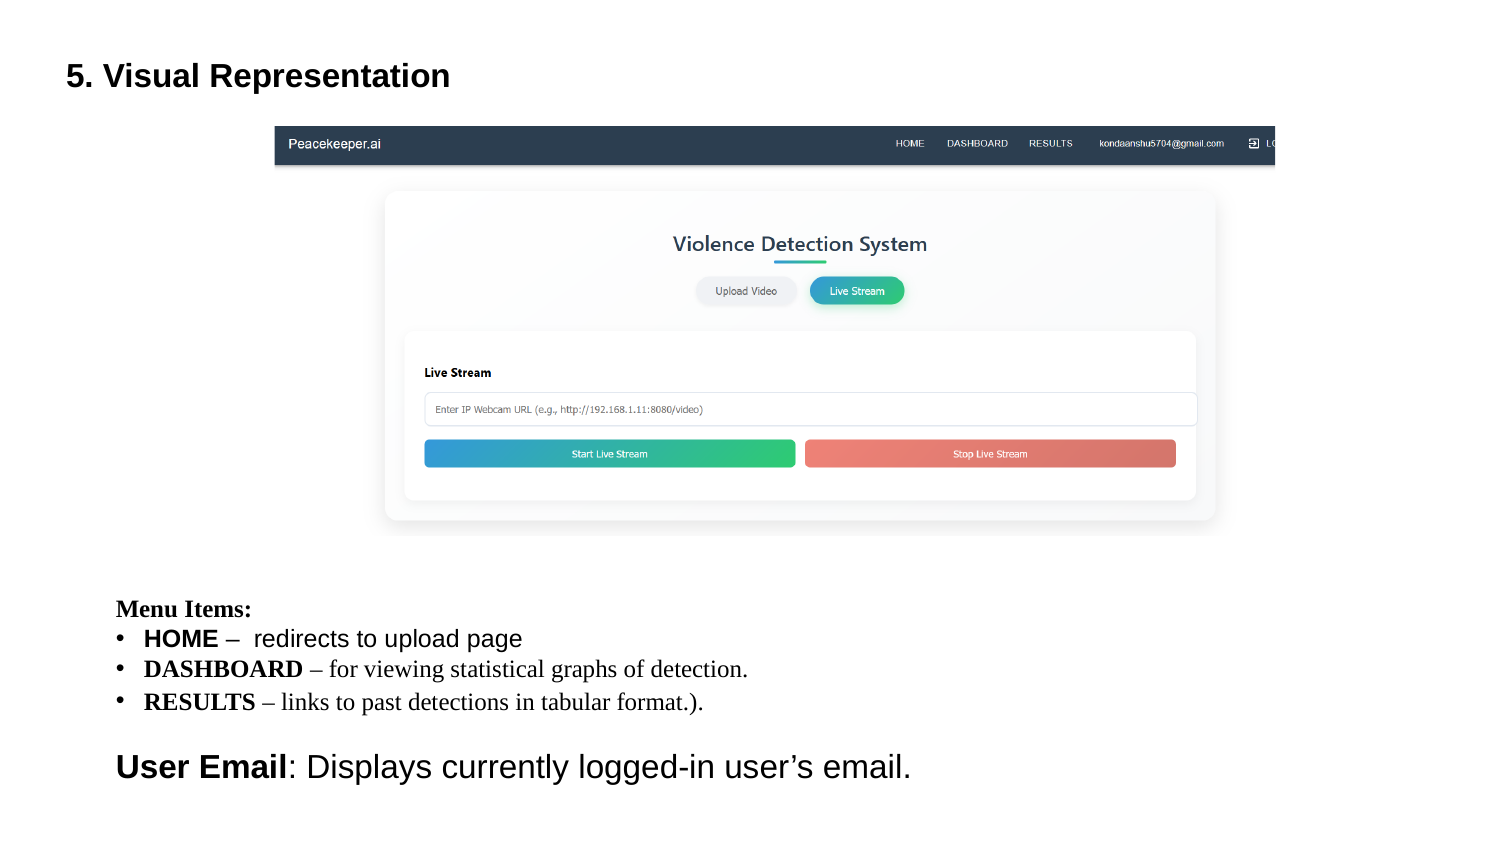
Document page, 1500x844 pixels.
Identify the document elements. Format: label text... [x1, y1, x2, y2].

text_box Menu Items: HOME – redirects to upload page DASHBOARD – for viewing statistical graphs of detection. RESULTS – links to past detections in tabular format.). User Email: Displays currently logged-in user’s email. [101, 585, 1411, 793]
list 5. Visual Representation [51, 39, 1449, 795]
picture [274, 125, 1276, 536]
